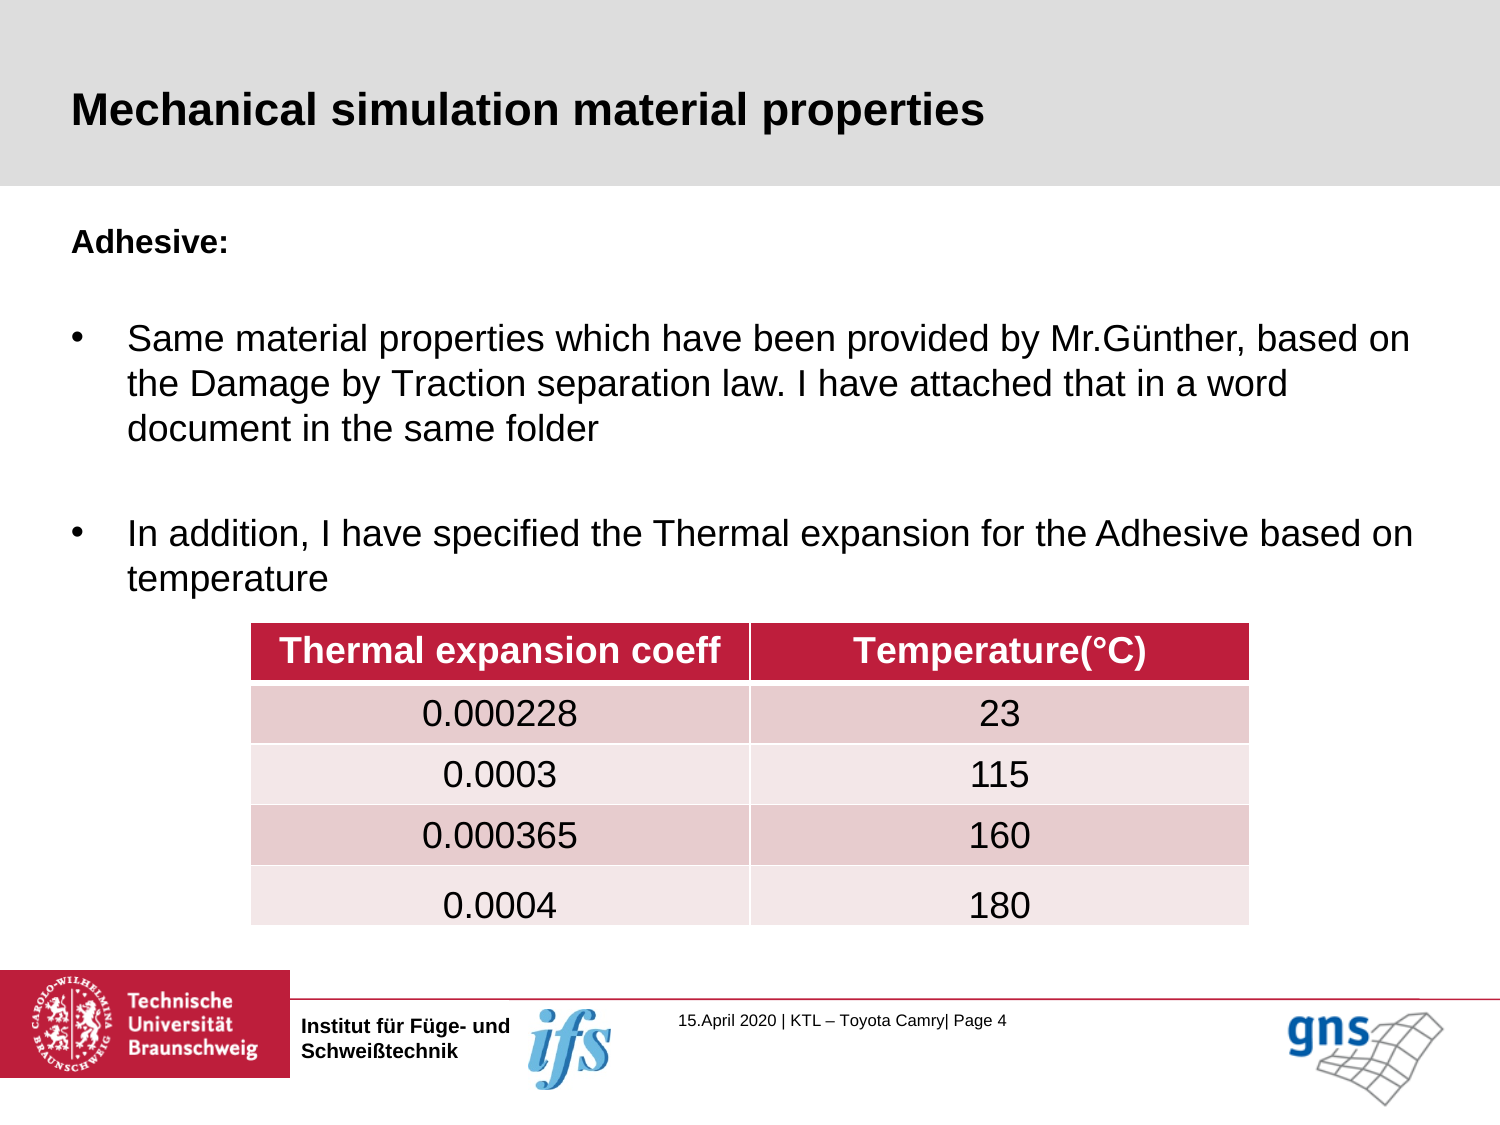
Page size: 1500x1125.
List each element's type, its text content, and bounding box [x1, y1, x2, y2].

picture [528, 1009, 611, 1090]
table_cell 0.0004 [251, 866, 749, 925]
table_cell 115 [751, 745, 1249, 804]
table_cell 0.000228 [251, 686, 749, 743]
list Adhesive: Same material properties which have been provided by Mr.Günther, based on the Damage by Traction separation law. I have attached that in a word document in the same folder In addition, I have specified the Thermal expansion for the Adhesive based on temperature [70, 219, 1444, 979]
picture [0, 970, 290, 1078]
picture [1234, 1005, 1500, 1112]
table_cell 160 [751, 805, 1249, 865]
table_cell 0.000365 [251, 805, 749, 865]
table_cell 23 [751, 686, 1249, 743]
table_header Thermal expansion coeff [251, 623, 749, 680]
table_header Temperature(°C) [751, 623, 1249, 680]
table_cell 0.0003 [251, 745, 749, 804]
table_cell 180 [751, 866, 1249, 925]
title Mechanical simulation material properties [70, 18, 1445, 135]
